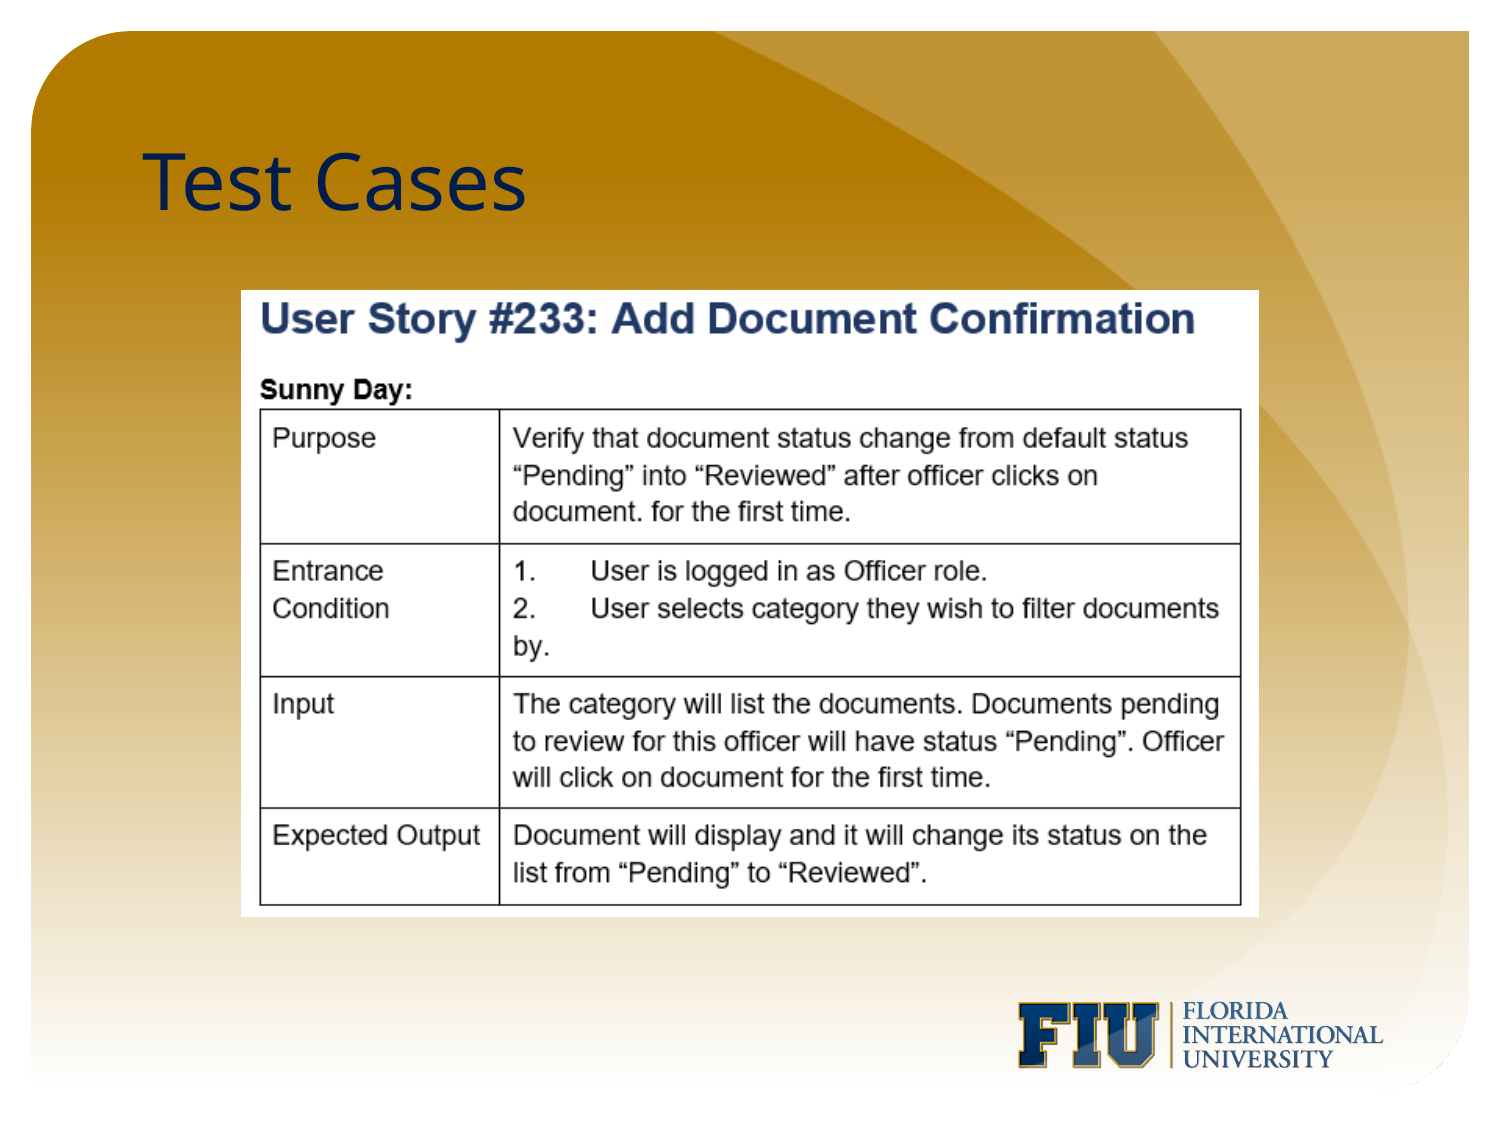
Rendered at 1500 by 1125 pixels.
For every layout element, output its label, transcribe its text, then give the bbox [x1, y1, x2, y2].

title Test Cases [127, 62, 1372, 234]
picture [24, 30, 1473, 1094]
